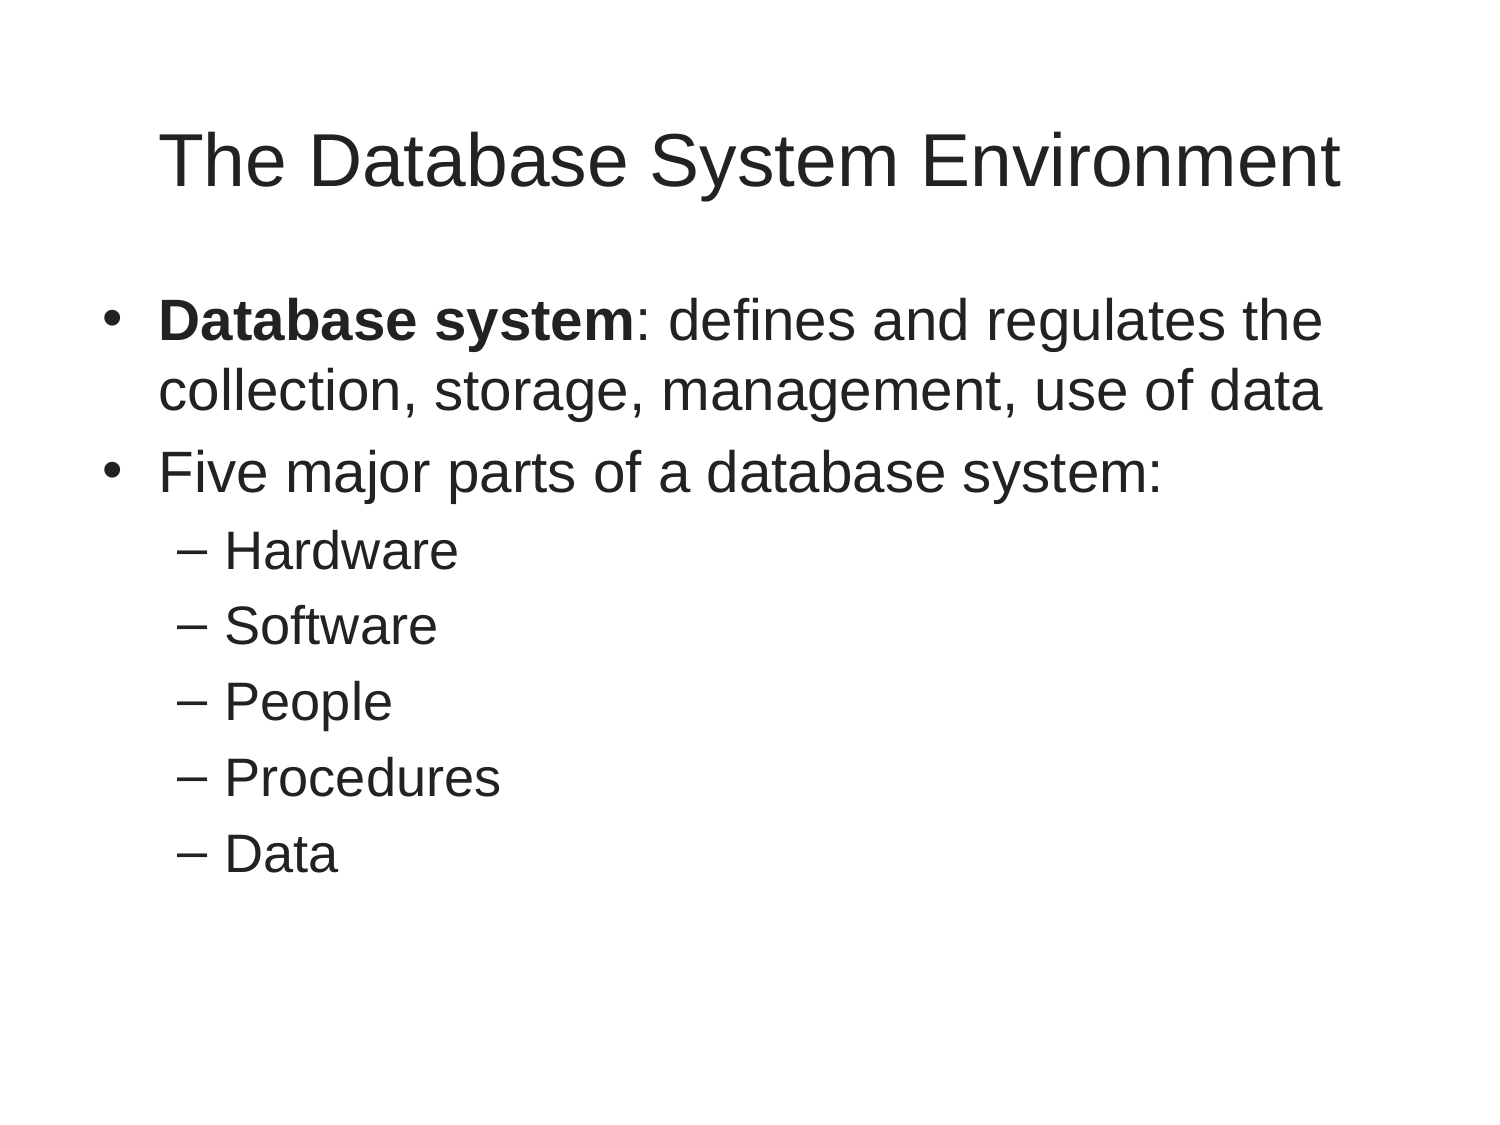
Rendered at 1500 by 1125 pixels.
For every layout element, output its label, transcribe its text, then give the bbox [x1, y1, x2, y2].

list Database system: defines and regulates the collection, storage, management, use of data Five major parts of a database system: Hardware Software People Procedures Data [87, 275, 1413, 1025]
title The Database System Environment [87, 62, 1413, 250]
